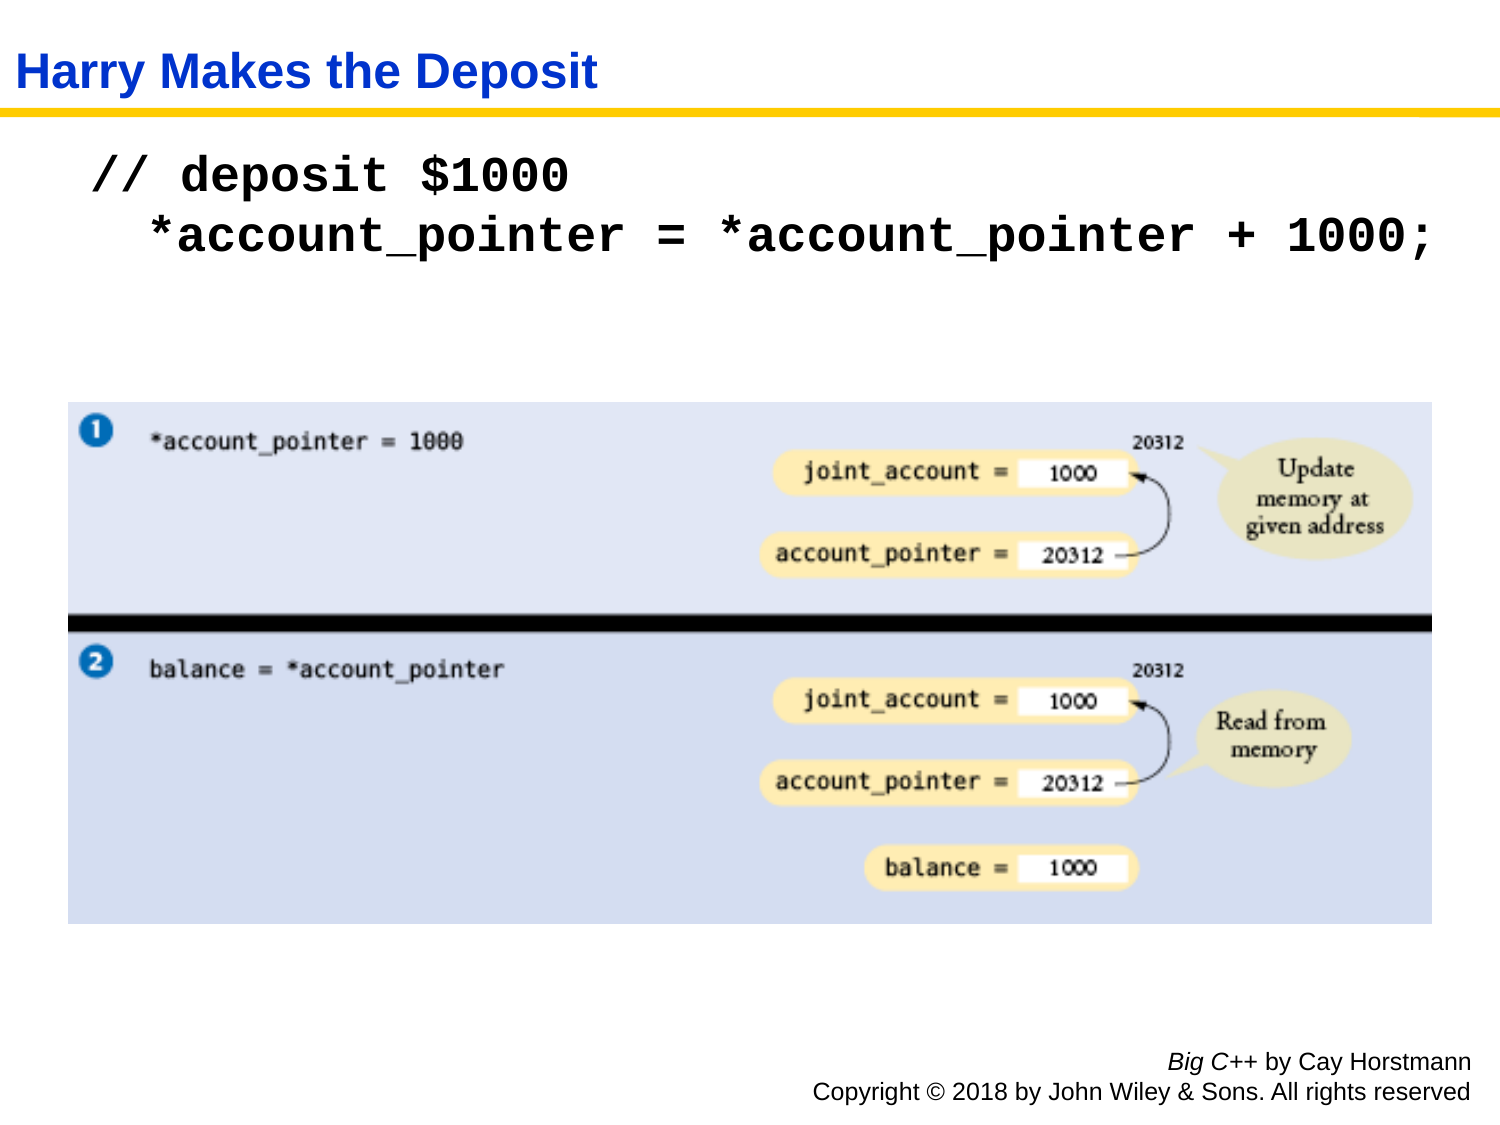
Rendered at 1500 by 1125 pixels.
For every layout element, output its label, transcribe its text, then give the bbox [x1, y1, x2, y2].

title Harry Makes the Deposit [0, 24, 1500, 113]
list // deposit $1000 *account_pointer = *account_pointer + 1000; [75, 133, 1500, 1031]
footer Big C++ by Cay Horstmann Copyright © 2018 by John Wiley & Sons. All rights reserved [624, 1037, 1488, 1101]
picture [67, 402, 1433, 925]
